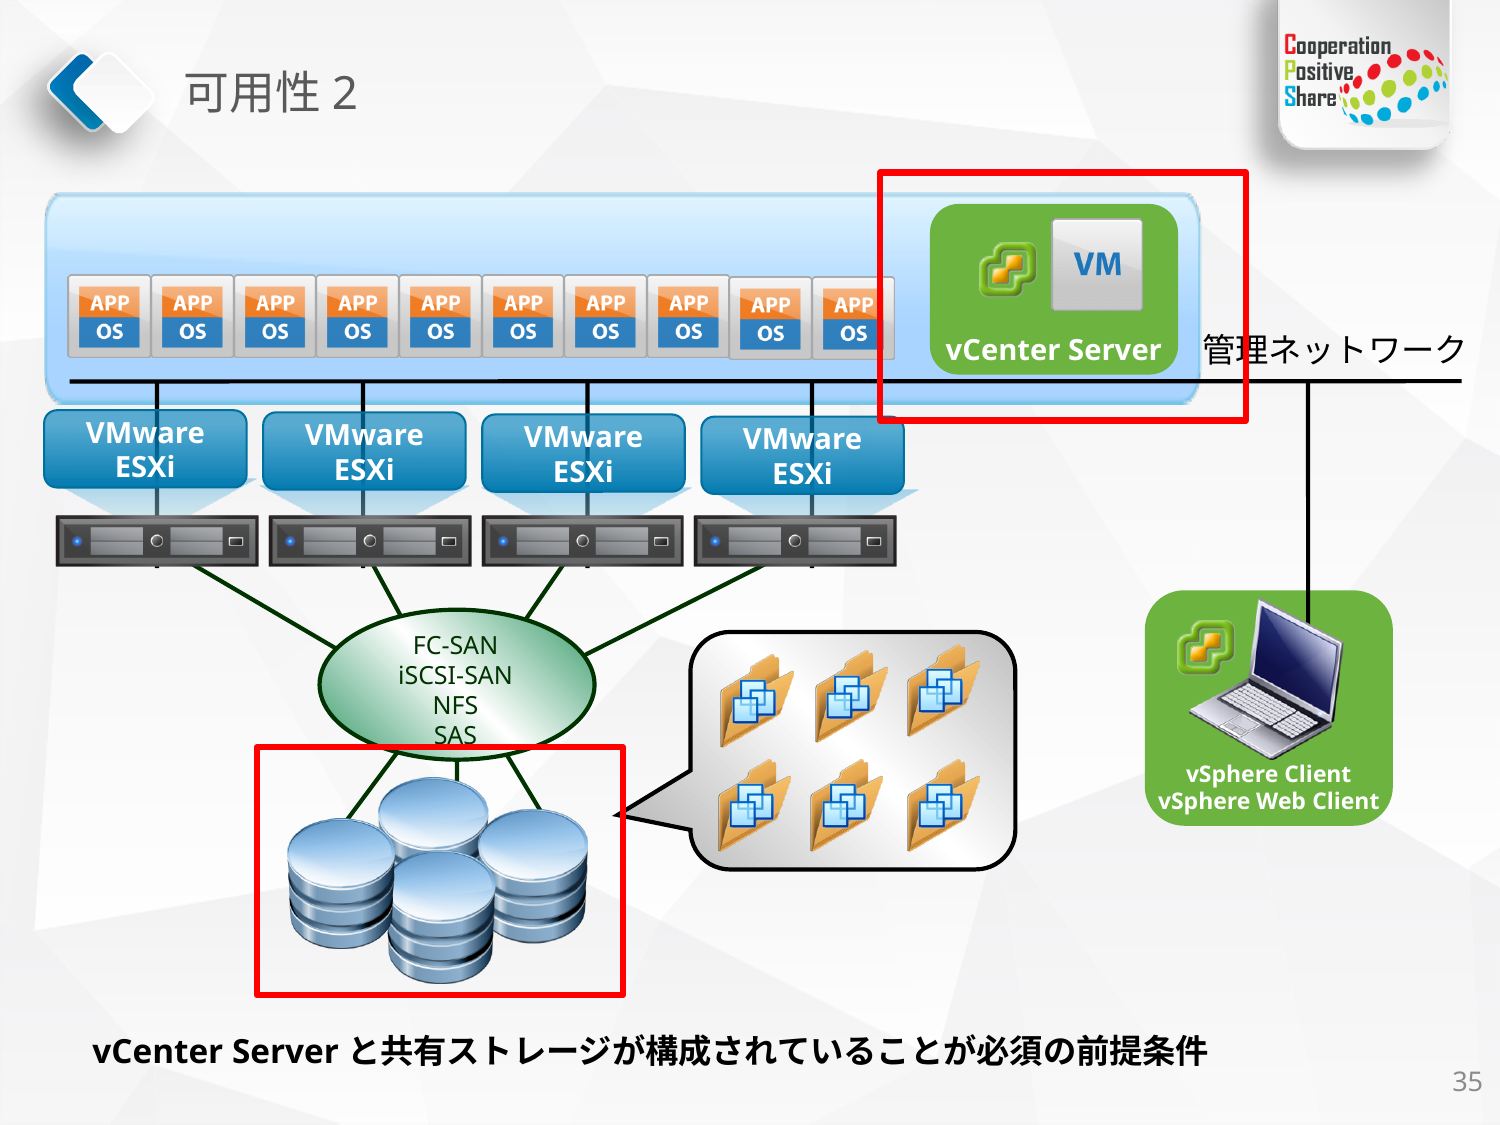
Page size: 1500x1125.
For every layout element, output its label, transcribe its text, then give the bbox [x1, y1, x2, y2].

title 可用性2 [172, 58, 1140, 131]
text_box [894, 643, 981, 751]
slide_number 34 [1150, 1078, 1500, 1106]
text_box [705, 768, 792, 866]
text_box VMware ESXi [44, 414, 247, 479]
text_box [319, 609, 595, 747]
text_box [879, 172, 1247, 421]
text_box VMware ESXi [263, 414, 466, 483]
text_box VMware ESXi [482, 414, 685, 485]
text_box FC-SAN iSCSI-SAN NFS SAS [383, 622, 528, 747]
text_box VMware ESXi [701, 416, 904, 491]
text_box vCenter Serverと共有ストレージが構成されていることが必須の前提条件 [77, 1023, 1500, 1078]
text_box 管理ネットワーク [1247, 322, 1483, 377]
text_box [707, 654, 794, 762]
text_box vSphere Client vSphere Web Client [1144, 590, 1393, 826]
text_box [894, 758, 981, 866]
picture [0, 0, 1500, 1125]
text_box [797, 764, 884, 866]
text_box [801, 650, 888, 758]
text_box [623, 631, 1016, 869]
text_box [256, 747, 623, 996]
